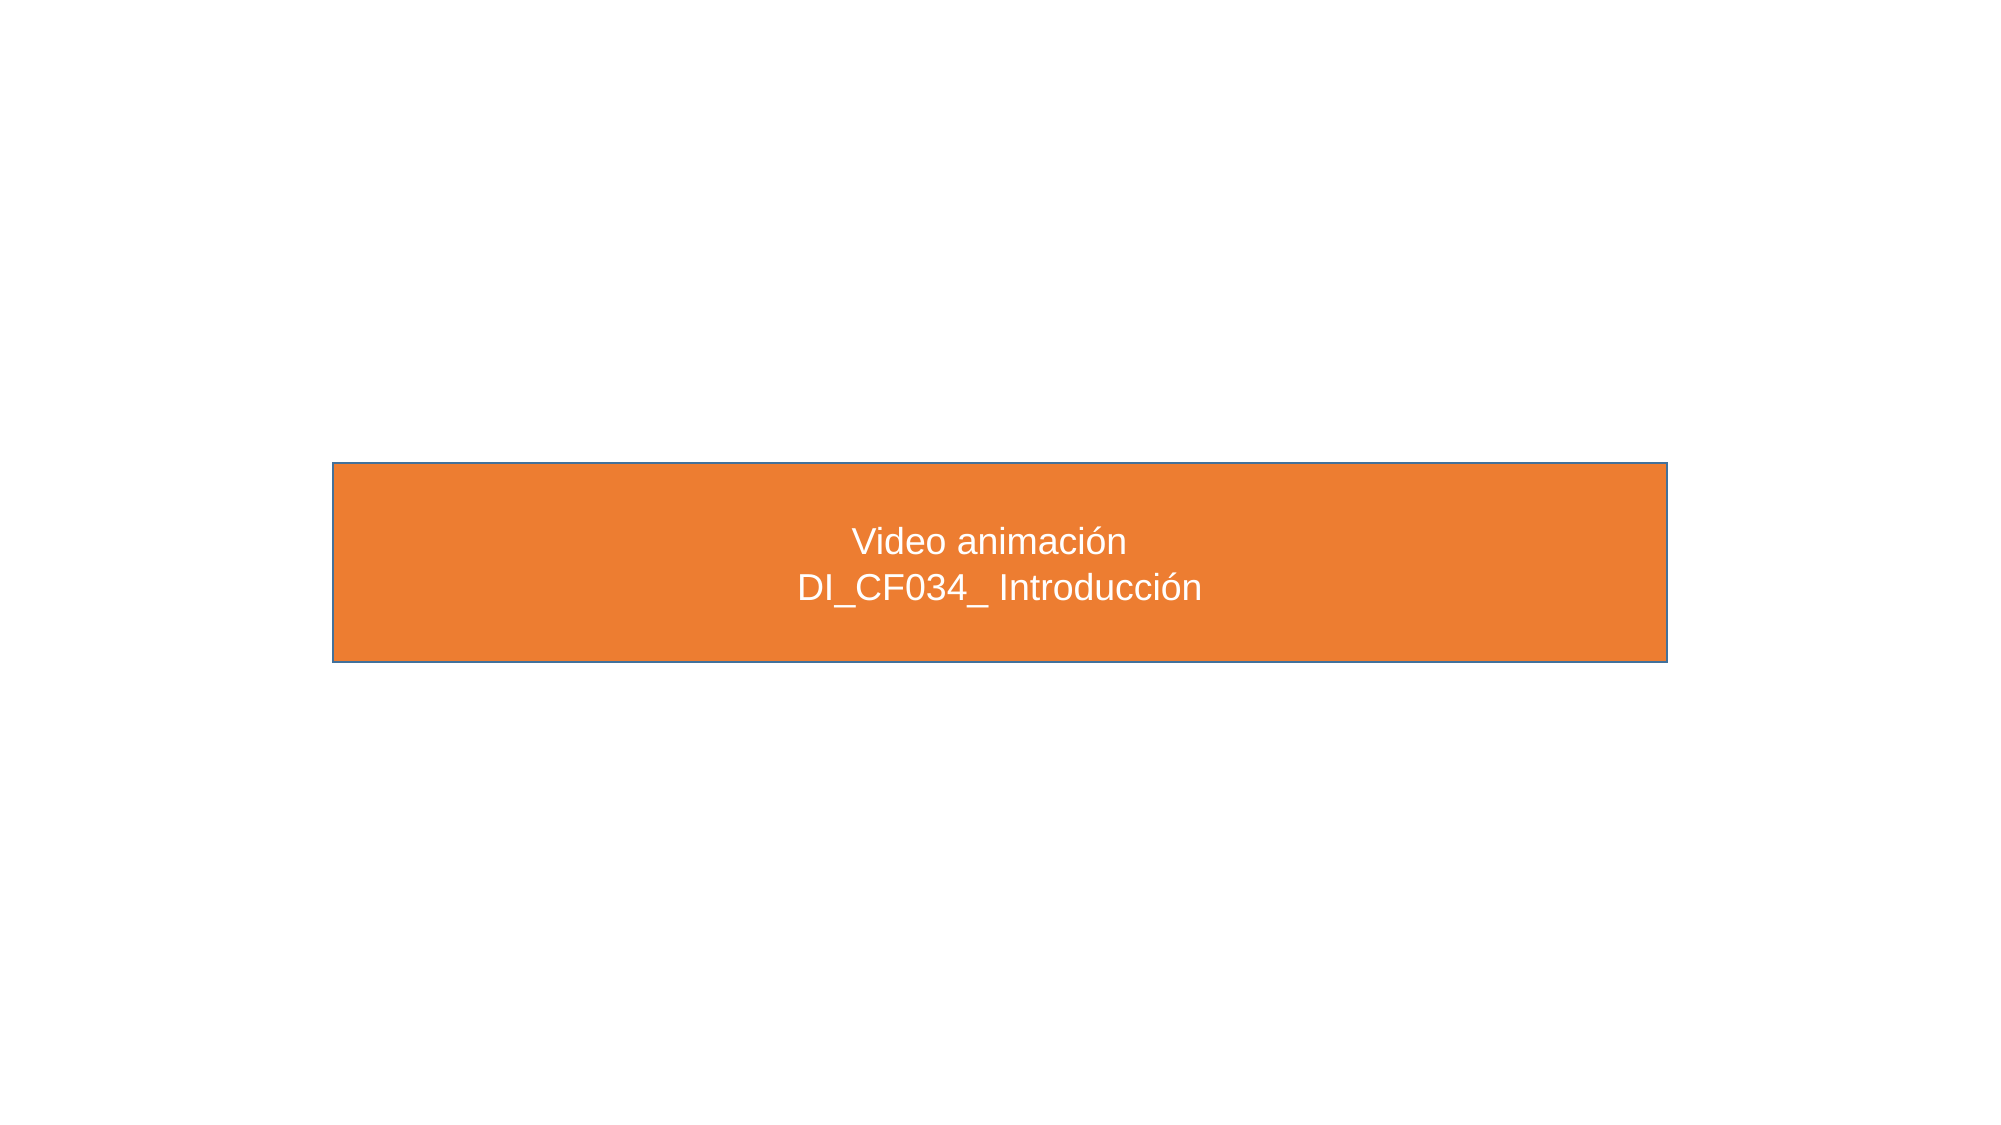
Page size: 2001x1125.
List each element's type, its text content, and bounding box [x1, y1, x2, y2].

text_box Video animación DI_CF034_ Introducción [332, 463, 1668, 662]
